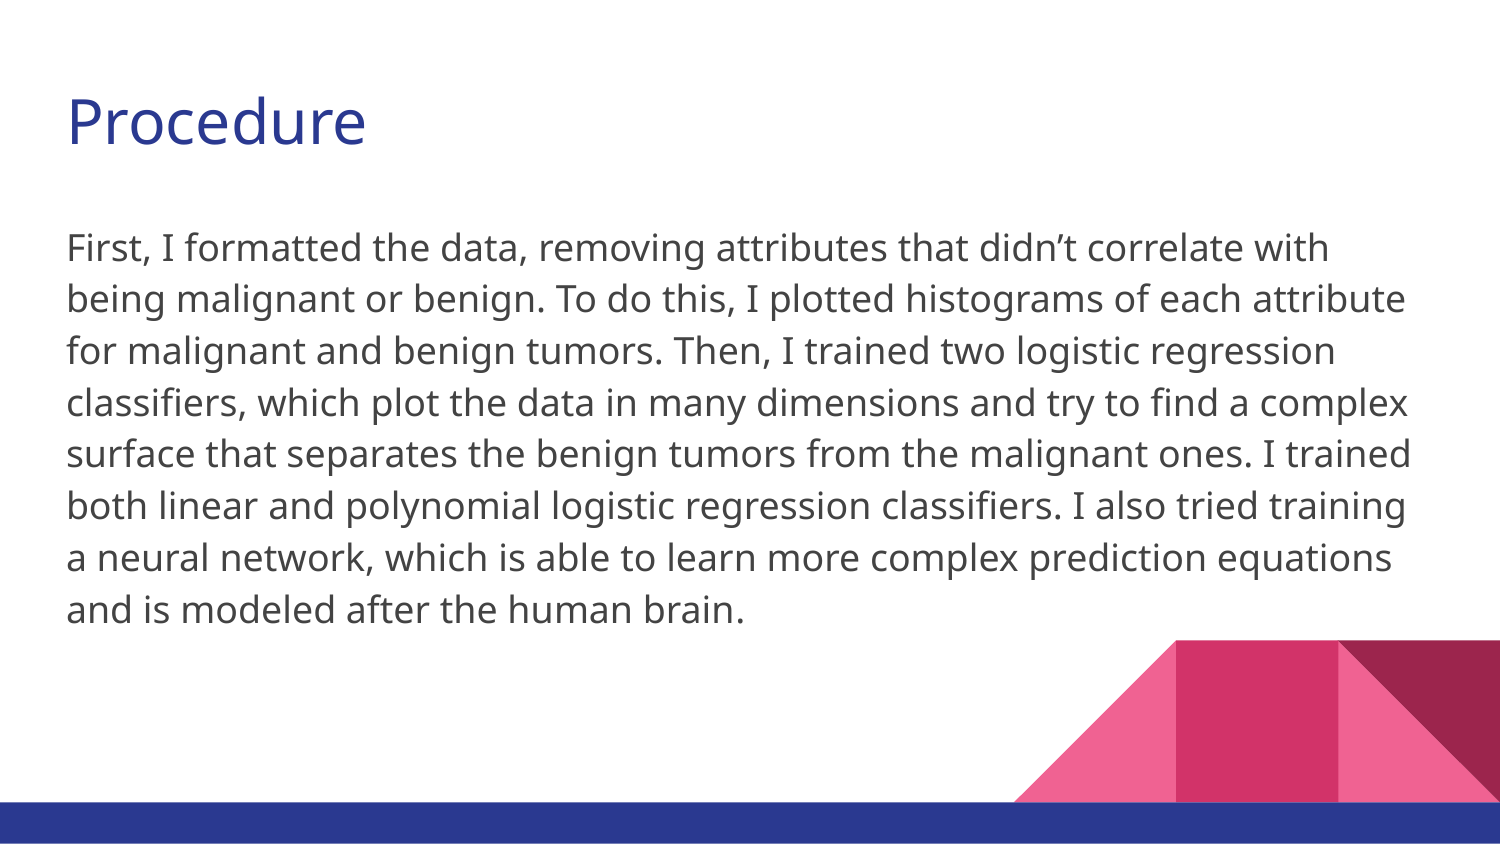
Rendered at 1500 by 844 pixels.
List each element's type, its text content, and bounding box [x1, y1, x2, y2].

list First, I formatted the data, removing attributes that didn’t correlate with being malignant or benign. To do this, I plotted histograms of each attribute for malignant and benign tumors. Then, I trained two logistic regression classifiers, which plot the data in many dimensions and try to find a complex surface that separates the benign tumors from the malignant ones. I trained both linear and polynomial logistic regression classifiers. I also tried training a neural network, which is able to learn more complex prediction equations and is modeled after the human brain. [51, 201, 1449, 750]
title Procedure [51, 67, 1449, 167]
